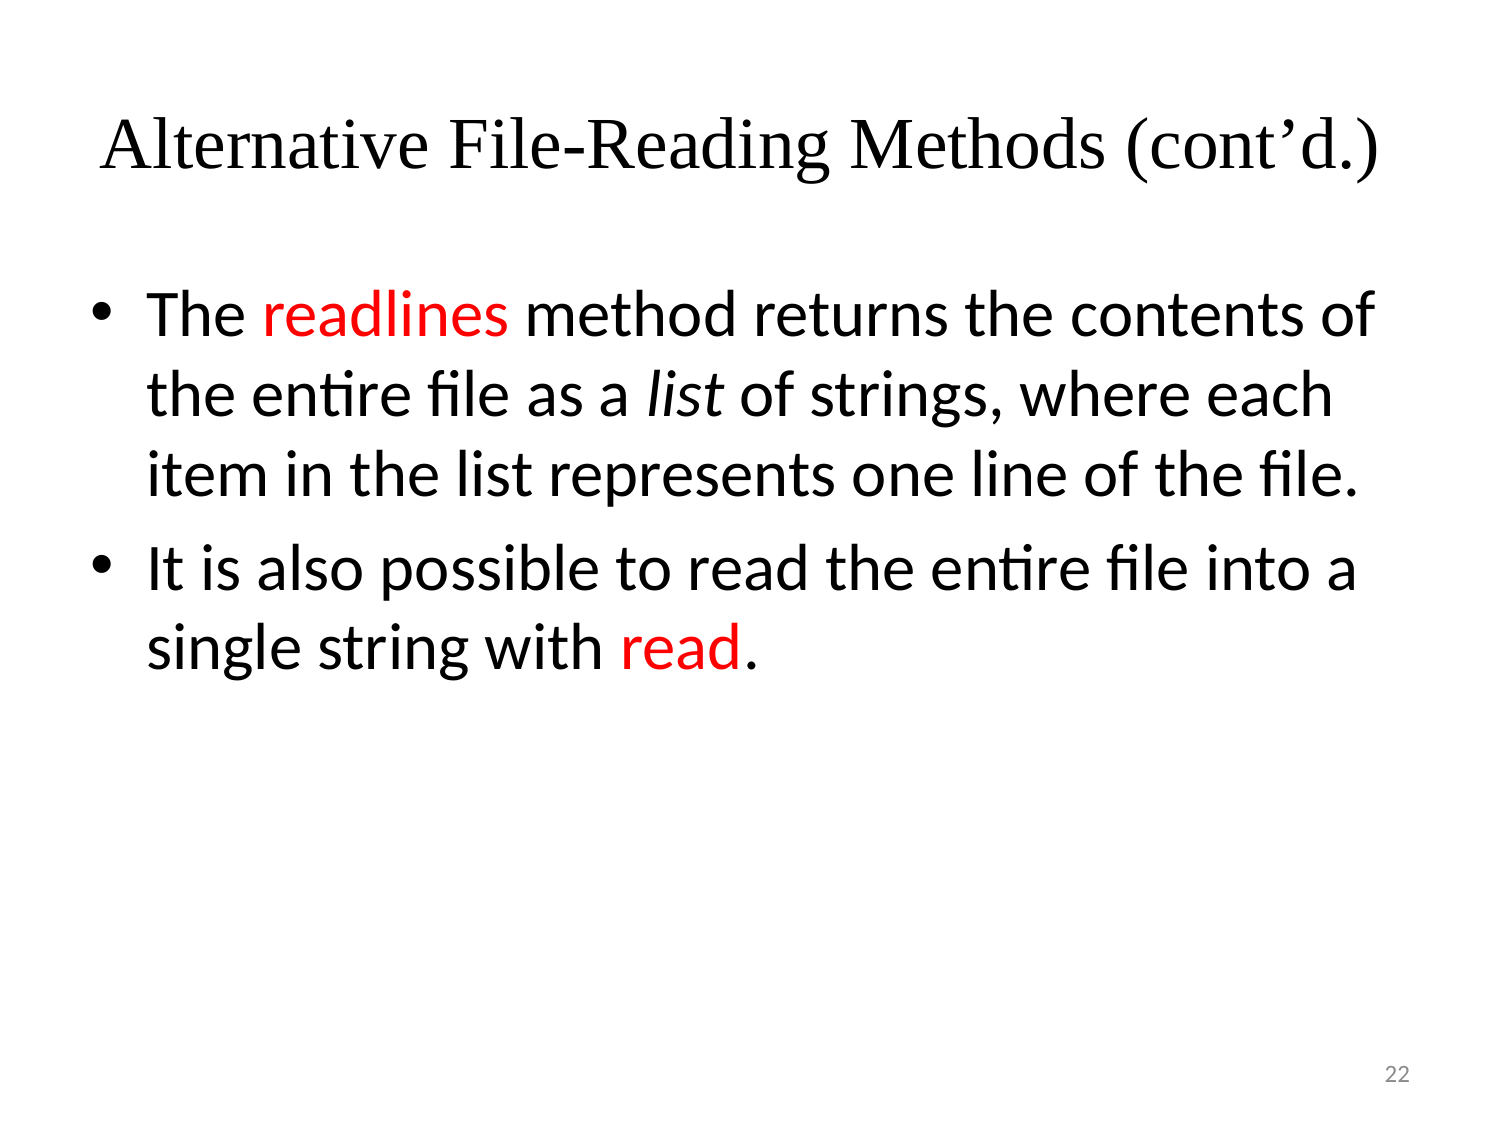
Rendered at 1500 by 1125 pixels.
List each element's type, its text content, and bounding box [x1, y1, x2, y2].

list The readlines method returns the contents of the entire file as a list of strings, where each item in the list represents one line of the file. It is also possible to read the entire file into a single string with read. [75, 262, 1425, 1005]
title Alternative File-Reading Methods (cont’d.) [75, 45, 1425, 233]
slide_number 22 [1074, 1042, 1425, 1103]
